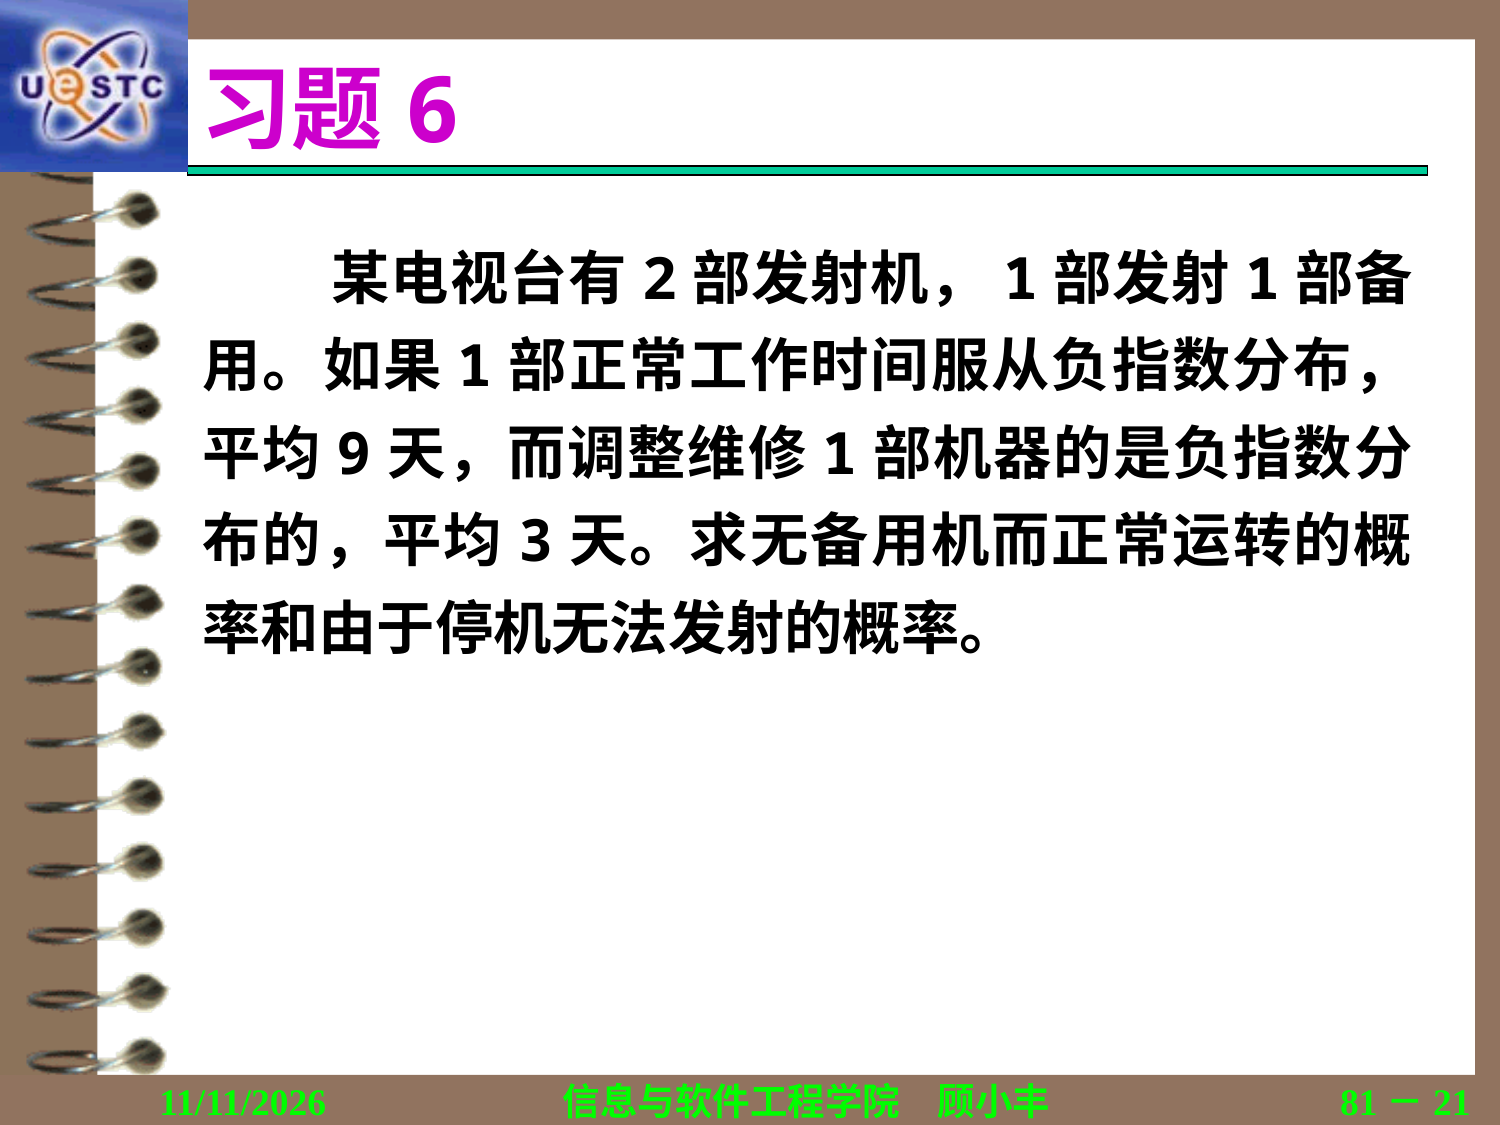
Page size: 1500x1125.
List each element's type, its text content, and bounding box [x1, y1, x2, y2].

picture [0, 0, 194, 1075]
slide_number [159, 1077, 435, 1123]
list 某电视台有2部发射机，1部发射1部备用。如果1部正常工作时间服从负指数分布，平均9天，而调整维修1部机器的是负指数分布的，平均3天。求无备用机而正常运转的概率和由于停机无法发射的概率。 [187, 215, 1428, 661]
title 习题6 [200, 50, 1425, 162]
footer 信息与软件工程学院 顾小丰 [462, 1077, 1151, 1123]
slide_number 81－21 [1220, 1077, 1471, 1123]
